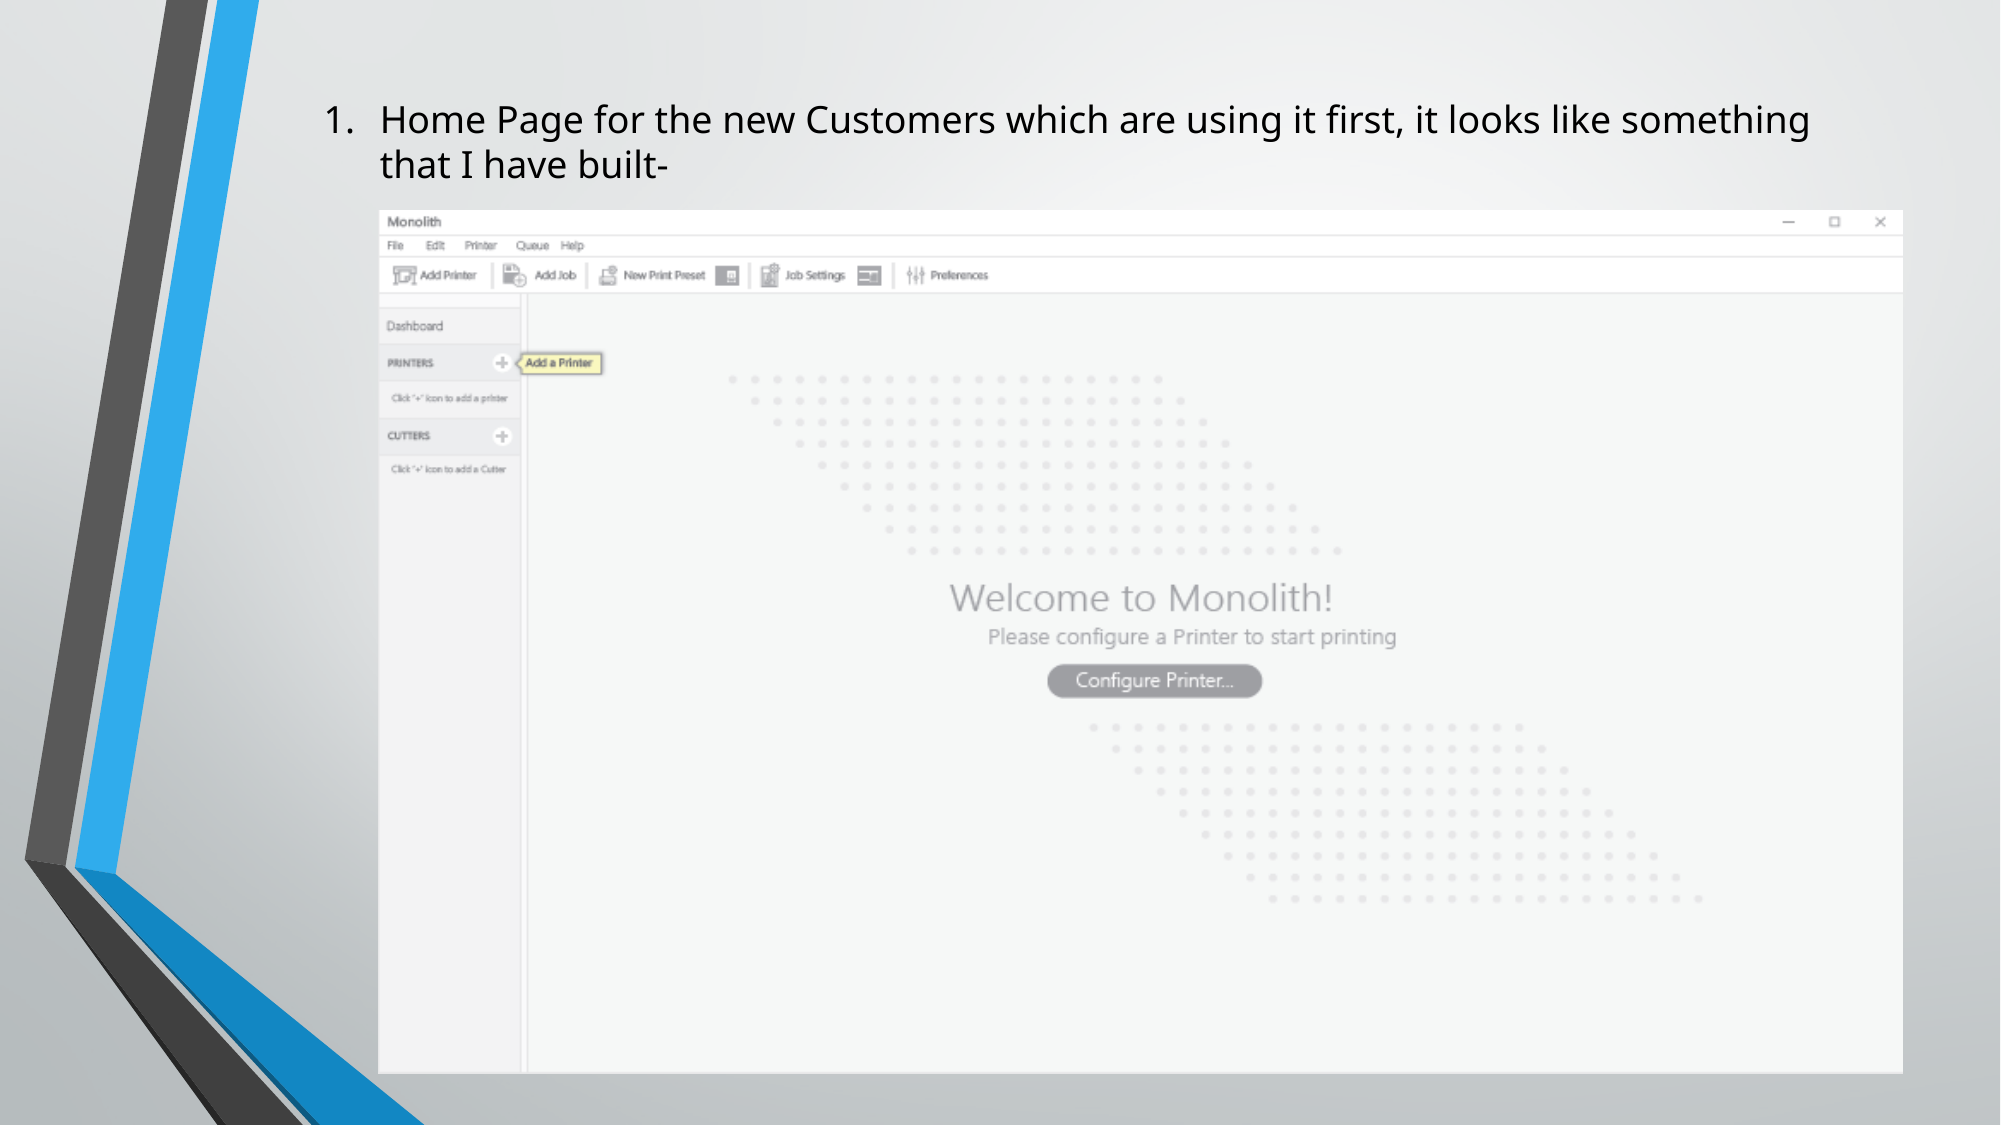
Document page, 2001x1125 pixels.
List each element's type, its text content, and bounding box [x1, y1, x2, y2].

text_box Home Page for the new Customers which are using it first, it looks like something that I have built- [308, 89, 1903, 194]
picture [377, 210, 1903, 1075]
